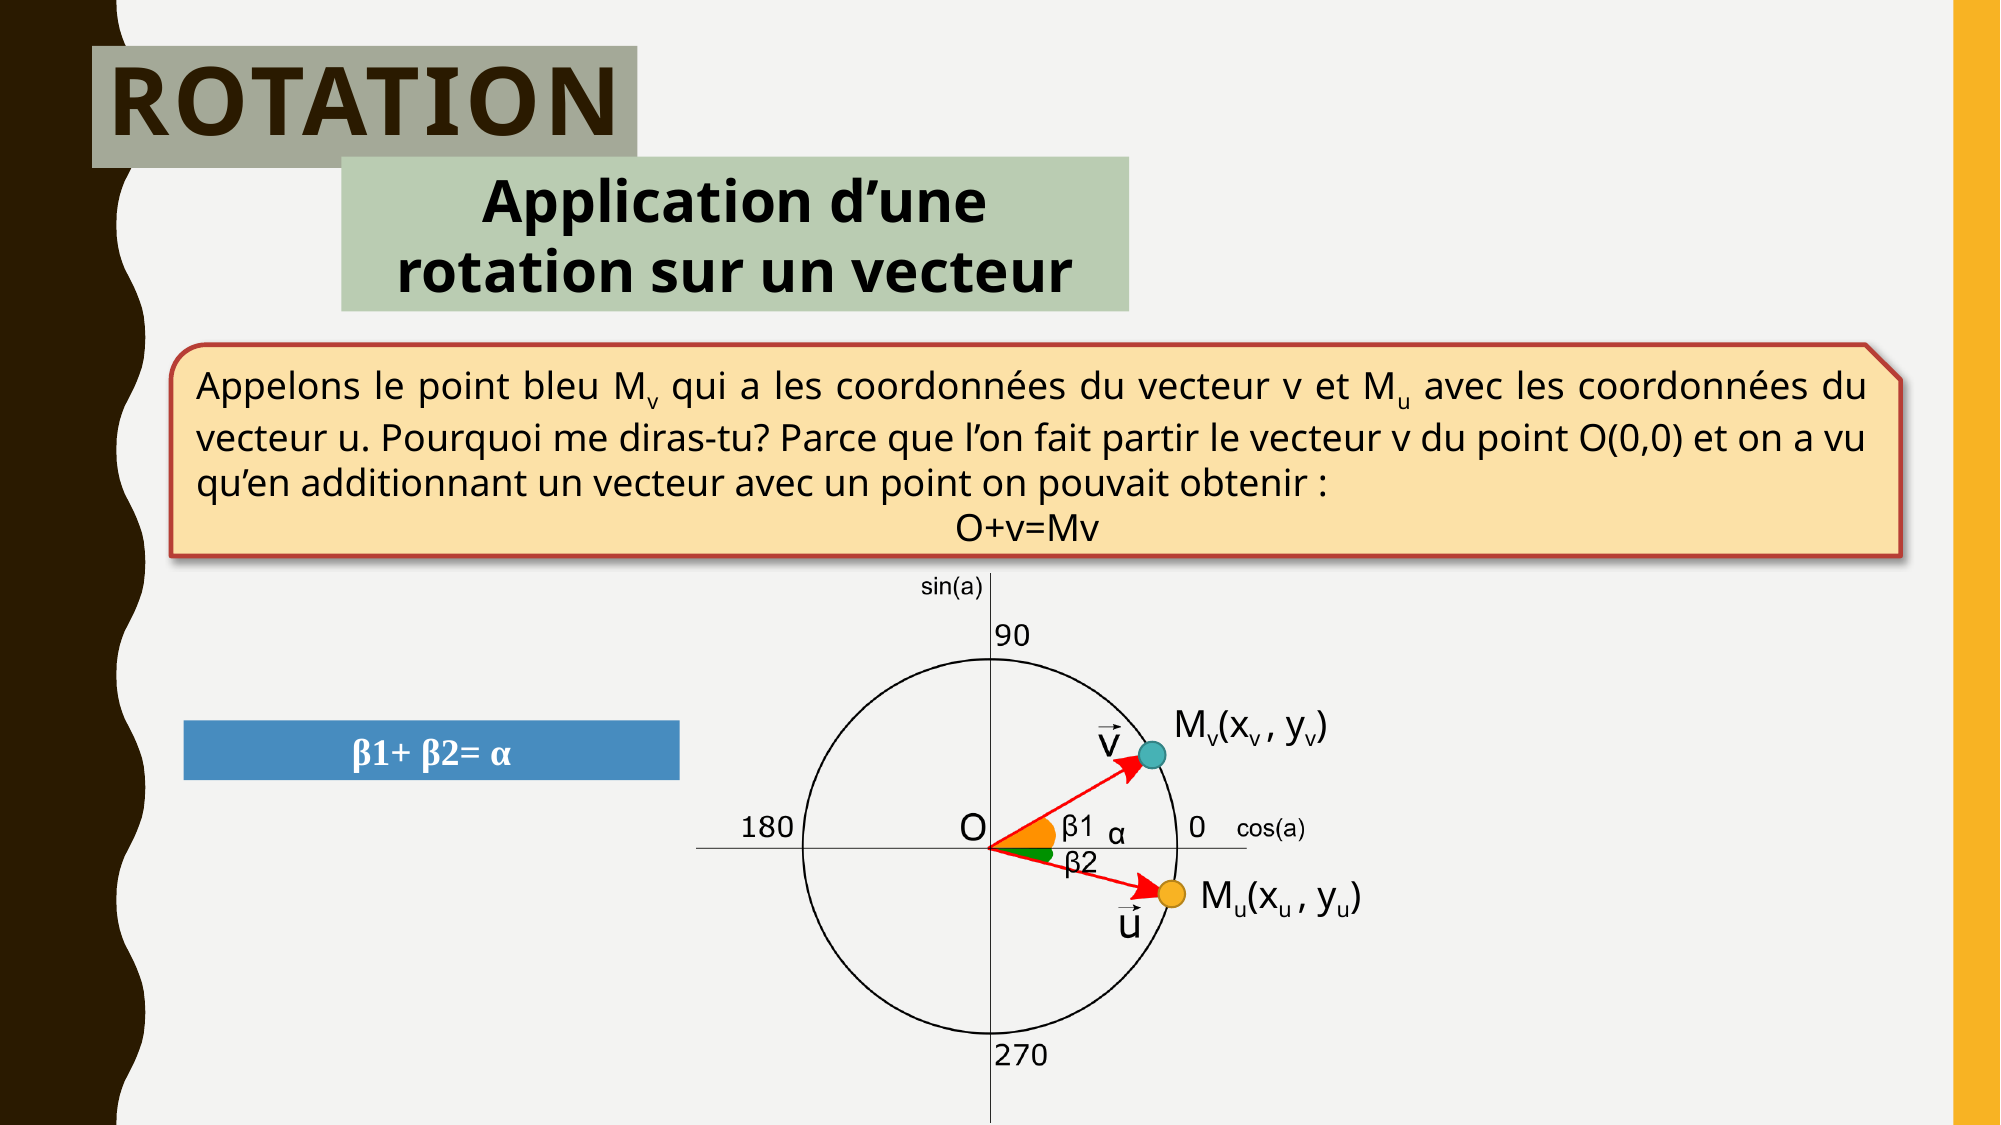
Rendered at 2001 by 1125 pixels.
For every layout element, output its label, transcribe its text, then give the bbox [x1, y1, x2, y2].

text_box Application d’une rotation sur un vecteur [341, 156, 1130, 312]
picture [696, 573, 1304, 1123]
text_box Mu(xu , yu) [1304, 863, 1417, 930]
text_box Appelons le point bleu Mv qui a les coordonnées du vecteur v et Mu avec les coordonnées du vecteur u. Pourquoi me diras-tu? Parce que l’on fait partir le vecteur v du point O(0,0) et on a vu qu’en additionnant un vecteur avec un point on pouvait obtenir : O+v=Mv [169, 343, 1902, 557]
text_box β1+ β2= α [183, 720, 680, 781]
title Rotation [92, 45, 638, 168]
text_box Mv(xv , yv) [1304, 692, 1390, 759]
